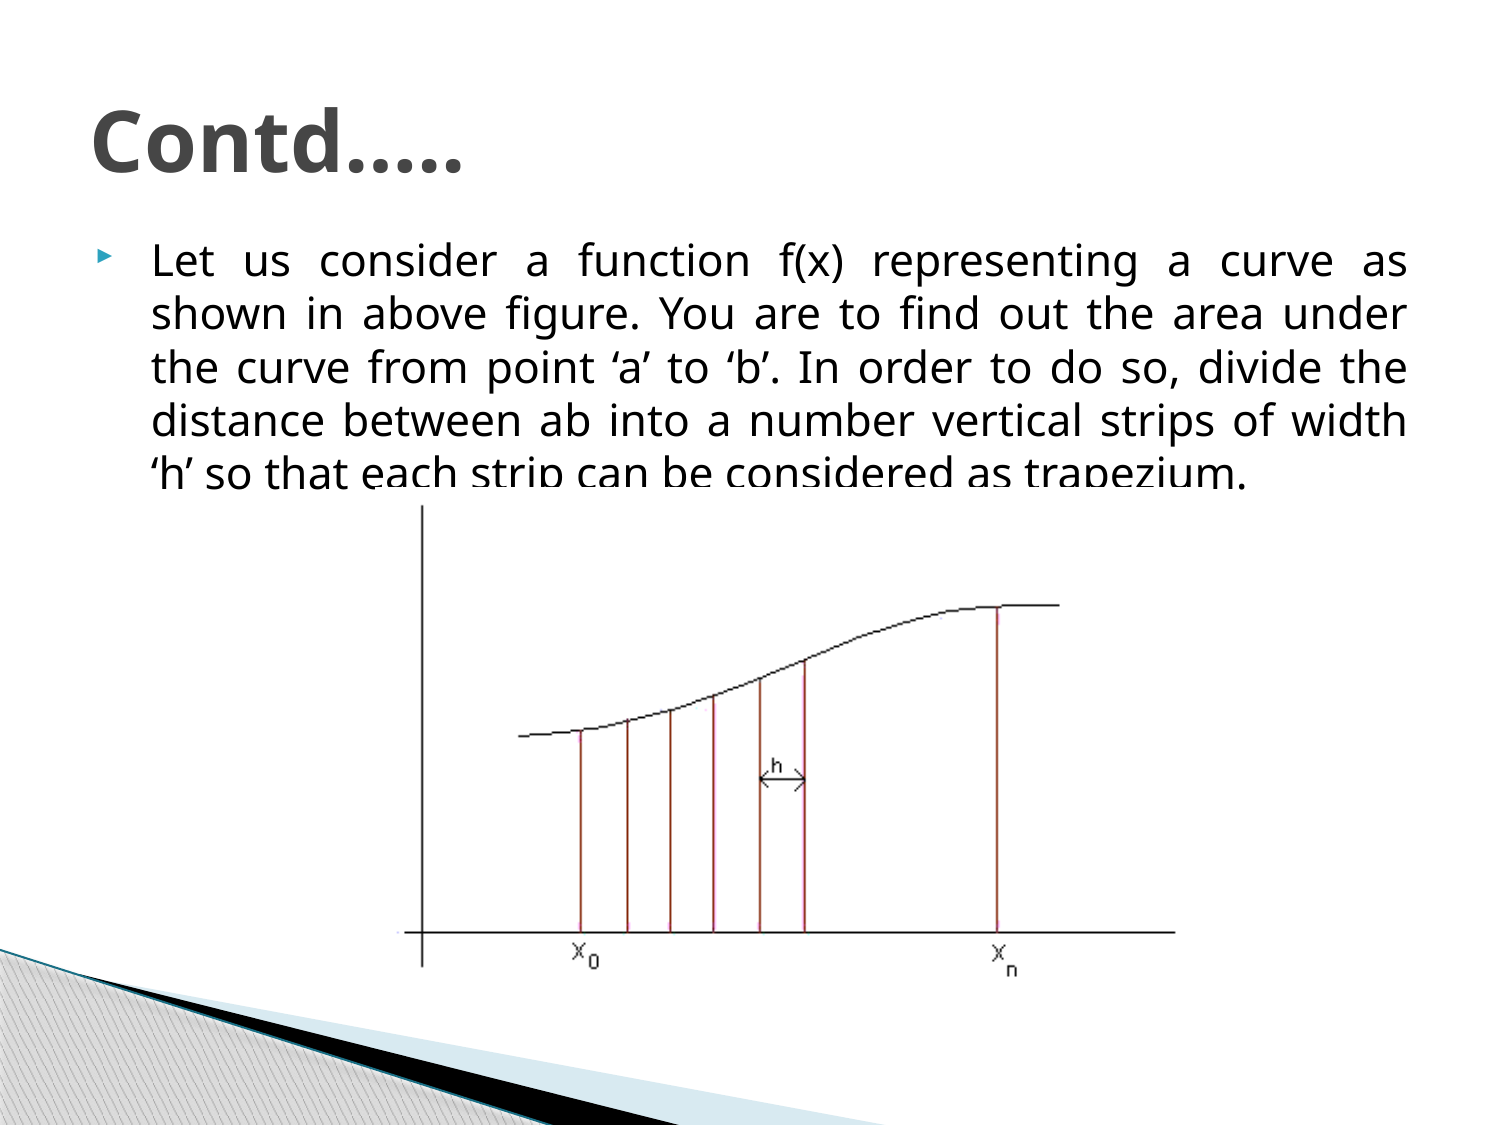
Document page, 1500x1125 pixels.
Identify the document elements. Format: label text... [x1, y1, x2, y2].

list Let us consider a function f(x) representing a curve as shown in above figure. You are to find out the area under the curve from point ‘a’ to ‘b’. In order to do so, divide the distance between ab into a number vertical strips of width ‘h’ so that each strip can be considered as trapezium. [75, 233, 1425, 513]
title Contd….. [75, 45, 1425, 233]
picture [374, 487, 1213, 990]
